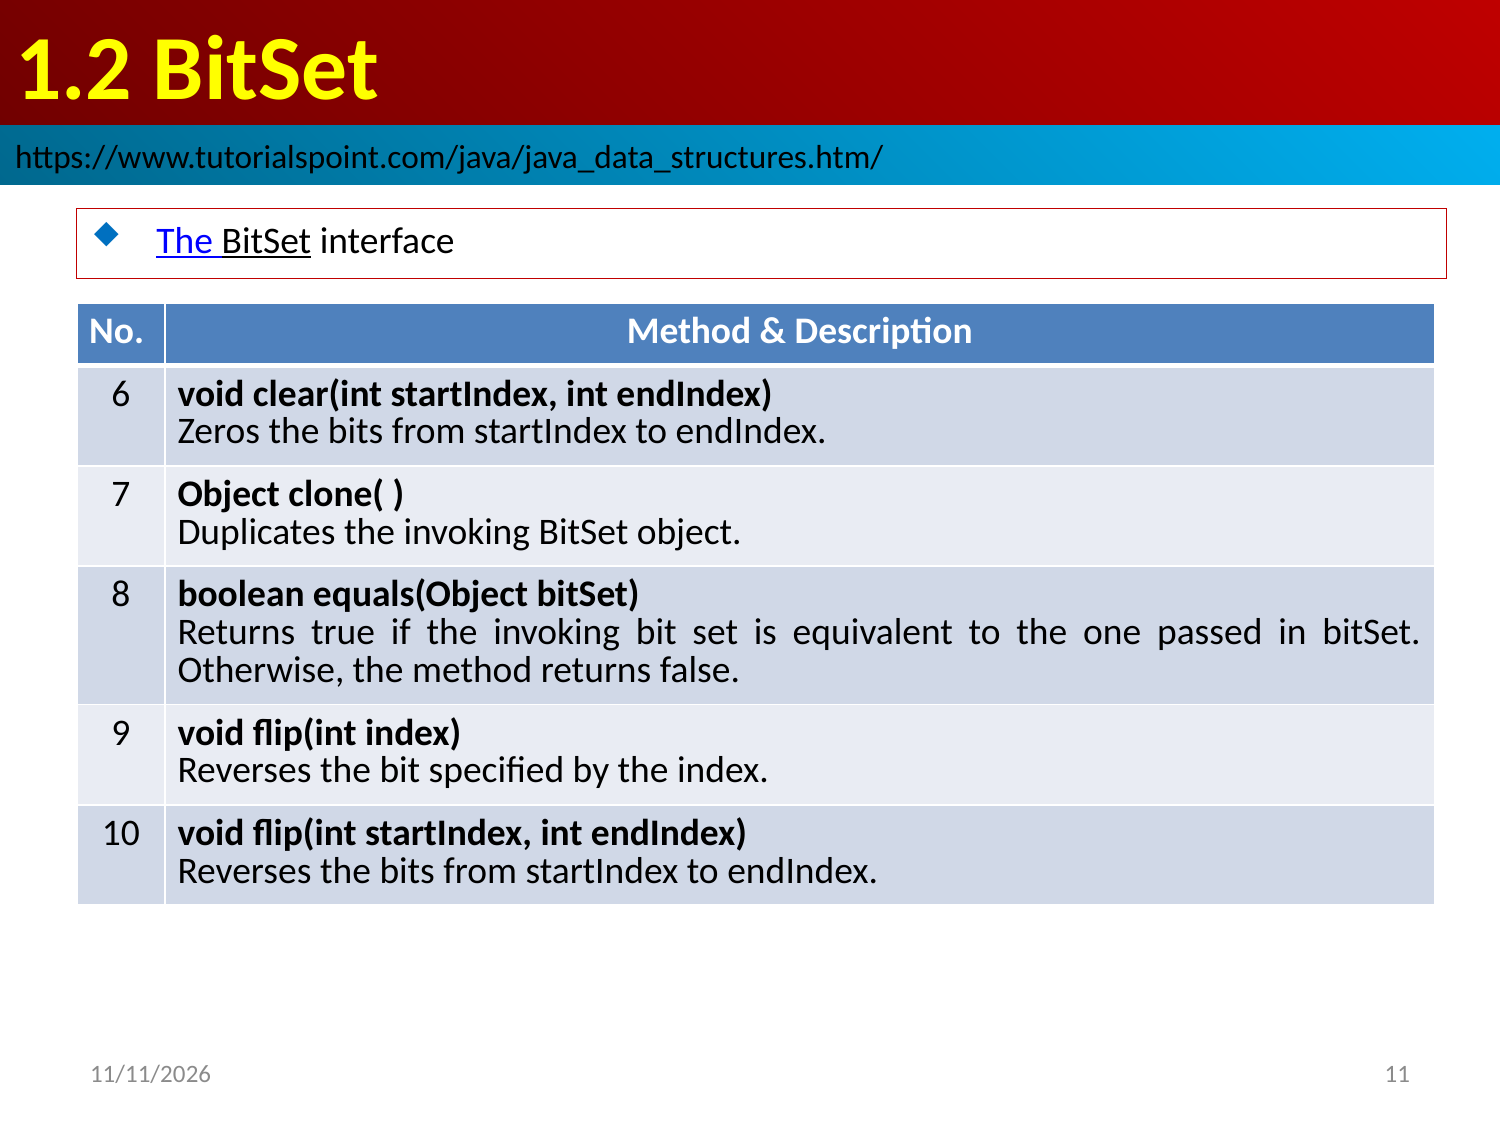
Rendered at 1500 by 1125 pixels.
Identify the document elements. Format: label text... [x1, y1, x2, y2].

table_cell 9 [78, 705, 164, 804]
table_cell void flip(int startIndex, int endIndex) Reverses the bits from startIndex to endIndex. [166, 806, 1434, 904]
table_cell 7 [78, 467, 164, 565]
table_cell void clear(int startIndex, int endIndex) Zeros the bits from startIndex to endIndex. [166, 368, 1434, 465]
table_cell 8 [78, 567, 164, 704]
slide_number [75, 1042, 425, 1103]
table_header No. [78, 304, 164, 363]
table_cell boolean equals(Object bitSet) Returns true if the invoking bit set is equivalent to the one passed in bitSet. Otherwise, the method returns false. [166, 567, 1434, 704]
subtitle The BitSet interface [76, 208, 1447, 279]
title 1.2 BitSet [0, 0, 1500, 125]
table_cell void flip(int index) Reverses the bit specified by the index. [166, 705, 1434, 804]
text_box https://www.tutorialspoint.com/java/java_data_structures.htm/ [0, 125, 1500, 185]
table_cell 6 [78, 368, 164, 465]
slide_number 11 [1074, 1042, 1425, 1103]
table_header Method & Description [166, 304, 1434, 363]
table_cell 10 [78, 806, 164, 904]
table_cell Object clone( ) Duplicates the invoking BitSet object. [166, 467, 1434, 565]
